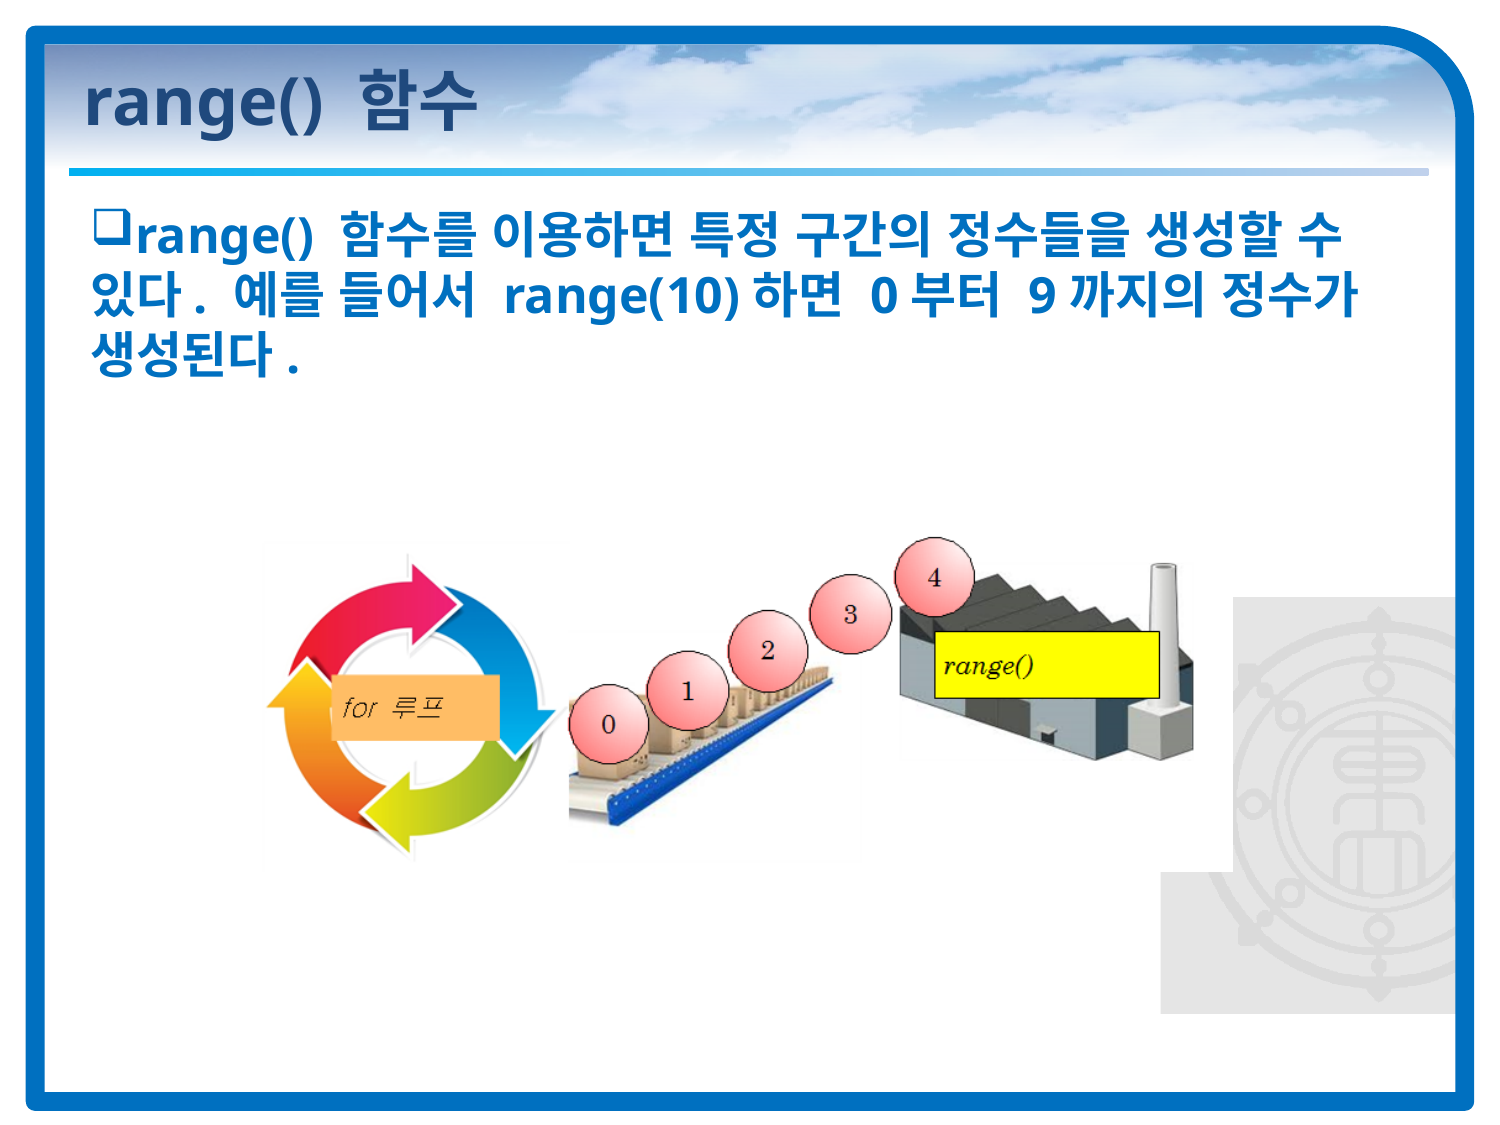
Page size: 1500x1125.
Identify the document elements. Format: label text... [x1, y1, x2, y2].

title range() 함수 [68, 35, 1419, 163]
picture [252, 526, 1233, 872]
list range() 함수를 이용하면 특정 구간의 정수들을 생성할 수 있다. 예를 들어서 range(10)하면 0부터 9까지의 정수가 생성된다. [75, 195, 1425, 1005]
